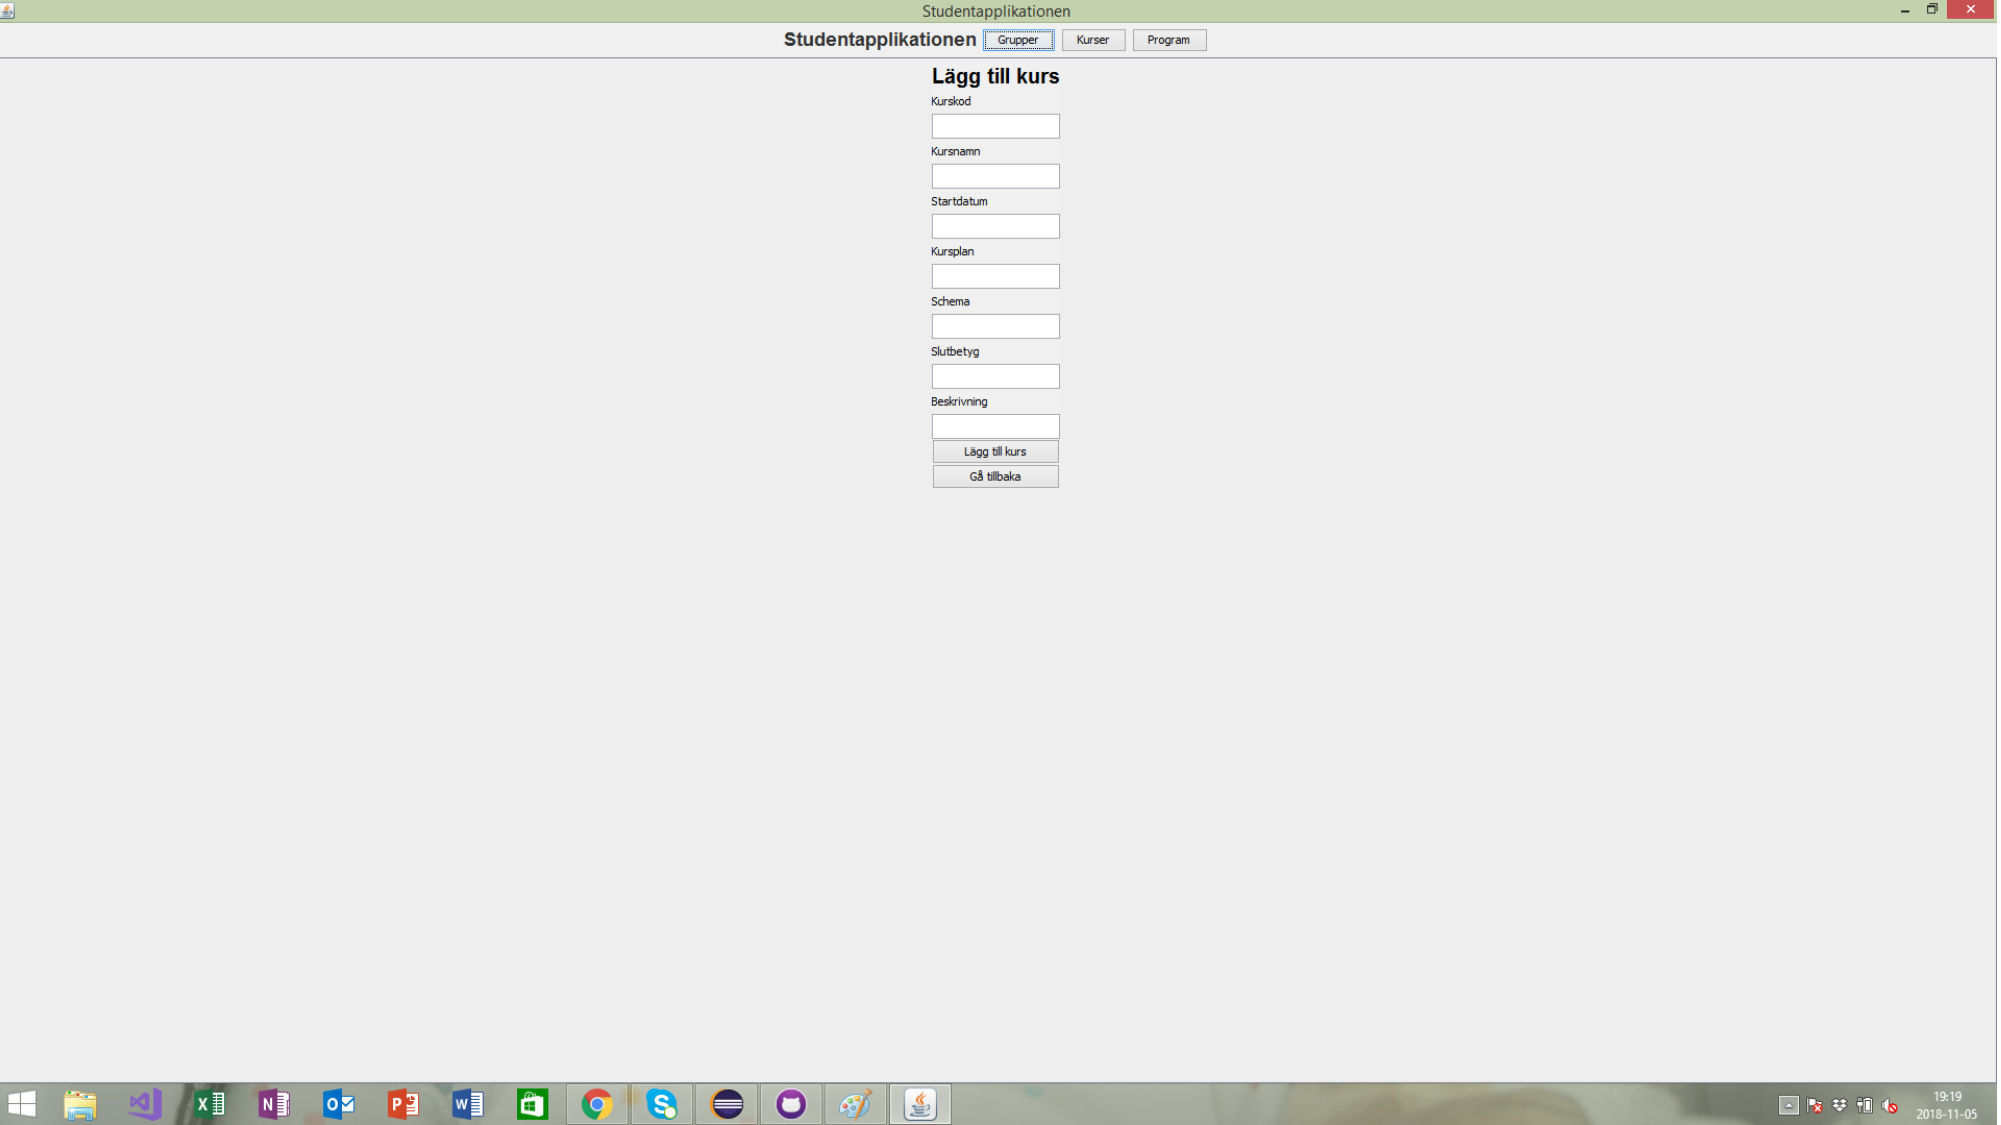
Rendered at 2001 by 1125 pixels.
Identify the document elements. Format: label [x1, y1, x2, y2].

list [0, 0, 1998, 1125]
